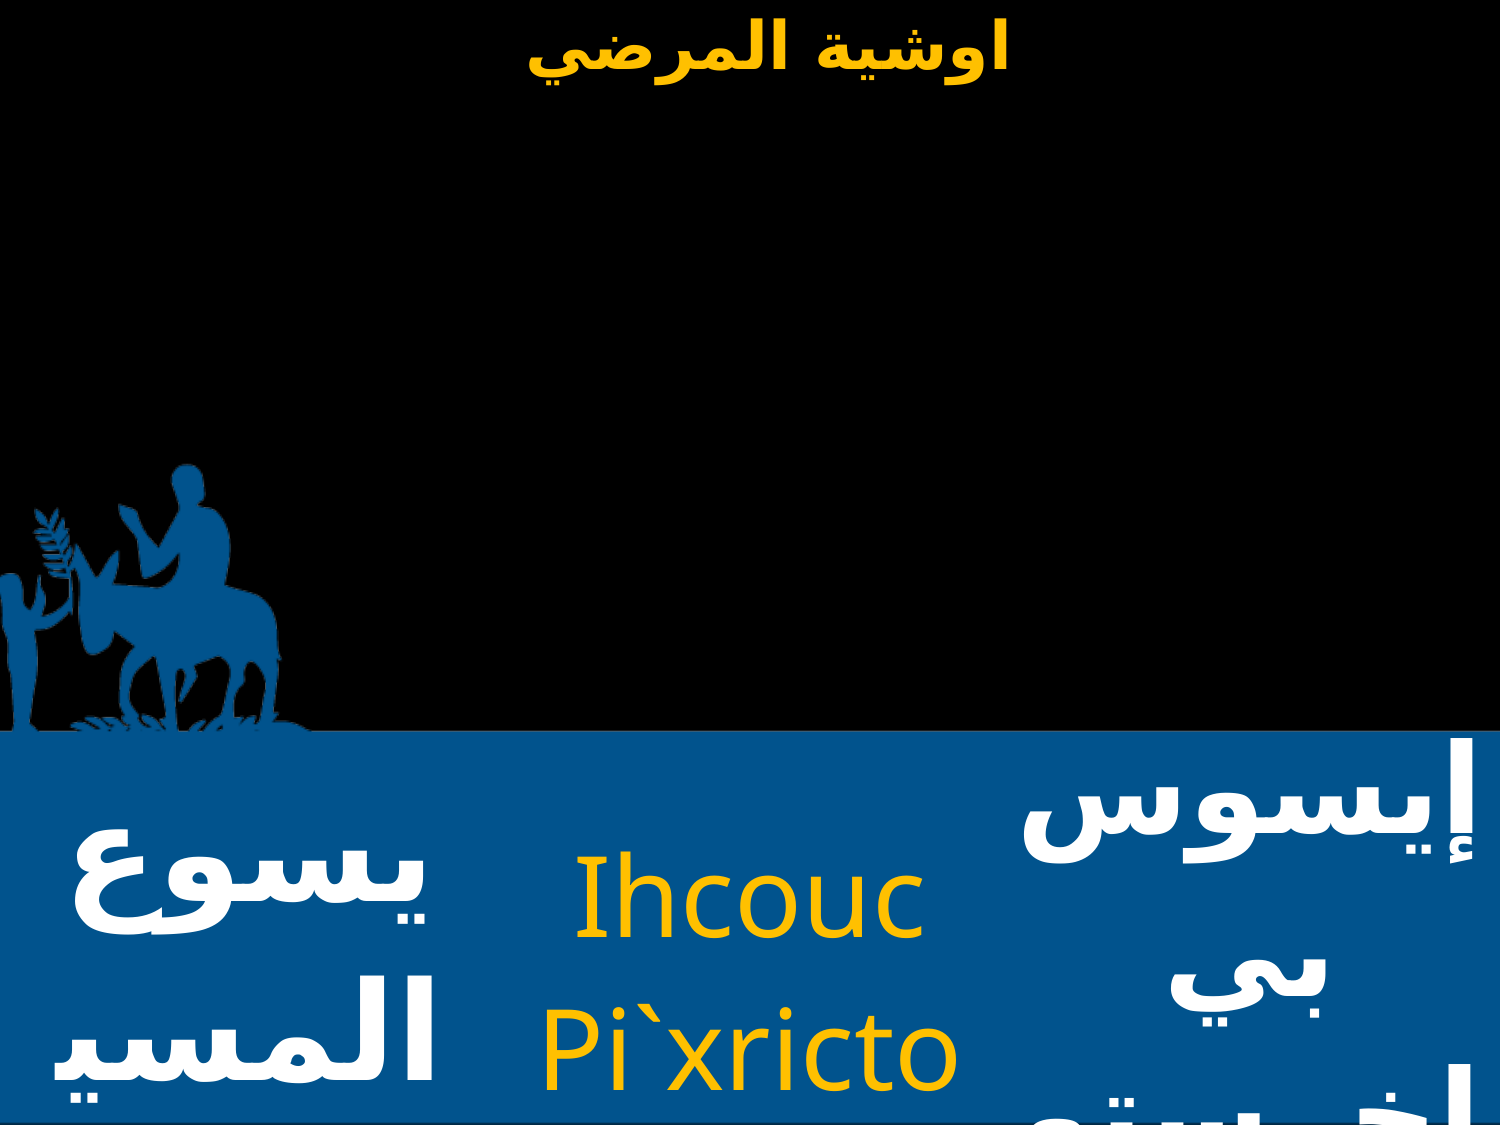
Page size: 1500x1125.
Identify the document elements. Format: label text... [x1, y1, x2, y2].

table_header إيسوس بي إخرستوس [1000, 713, 1500, 1125]
table_header Ihcouc Pi`xrictoc [500, 713, 1000, 1125]
picture [0, 338, 1500, 713]
table_header يسوع المسيح [0, 713, 500, 1125]
